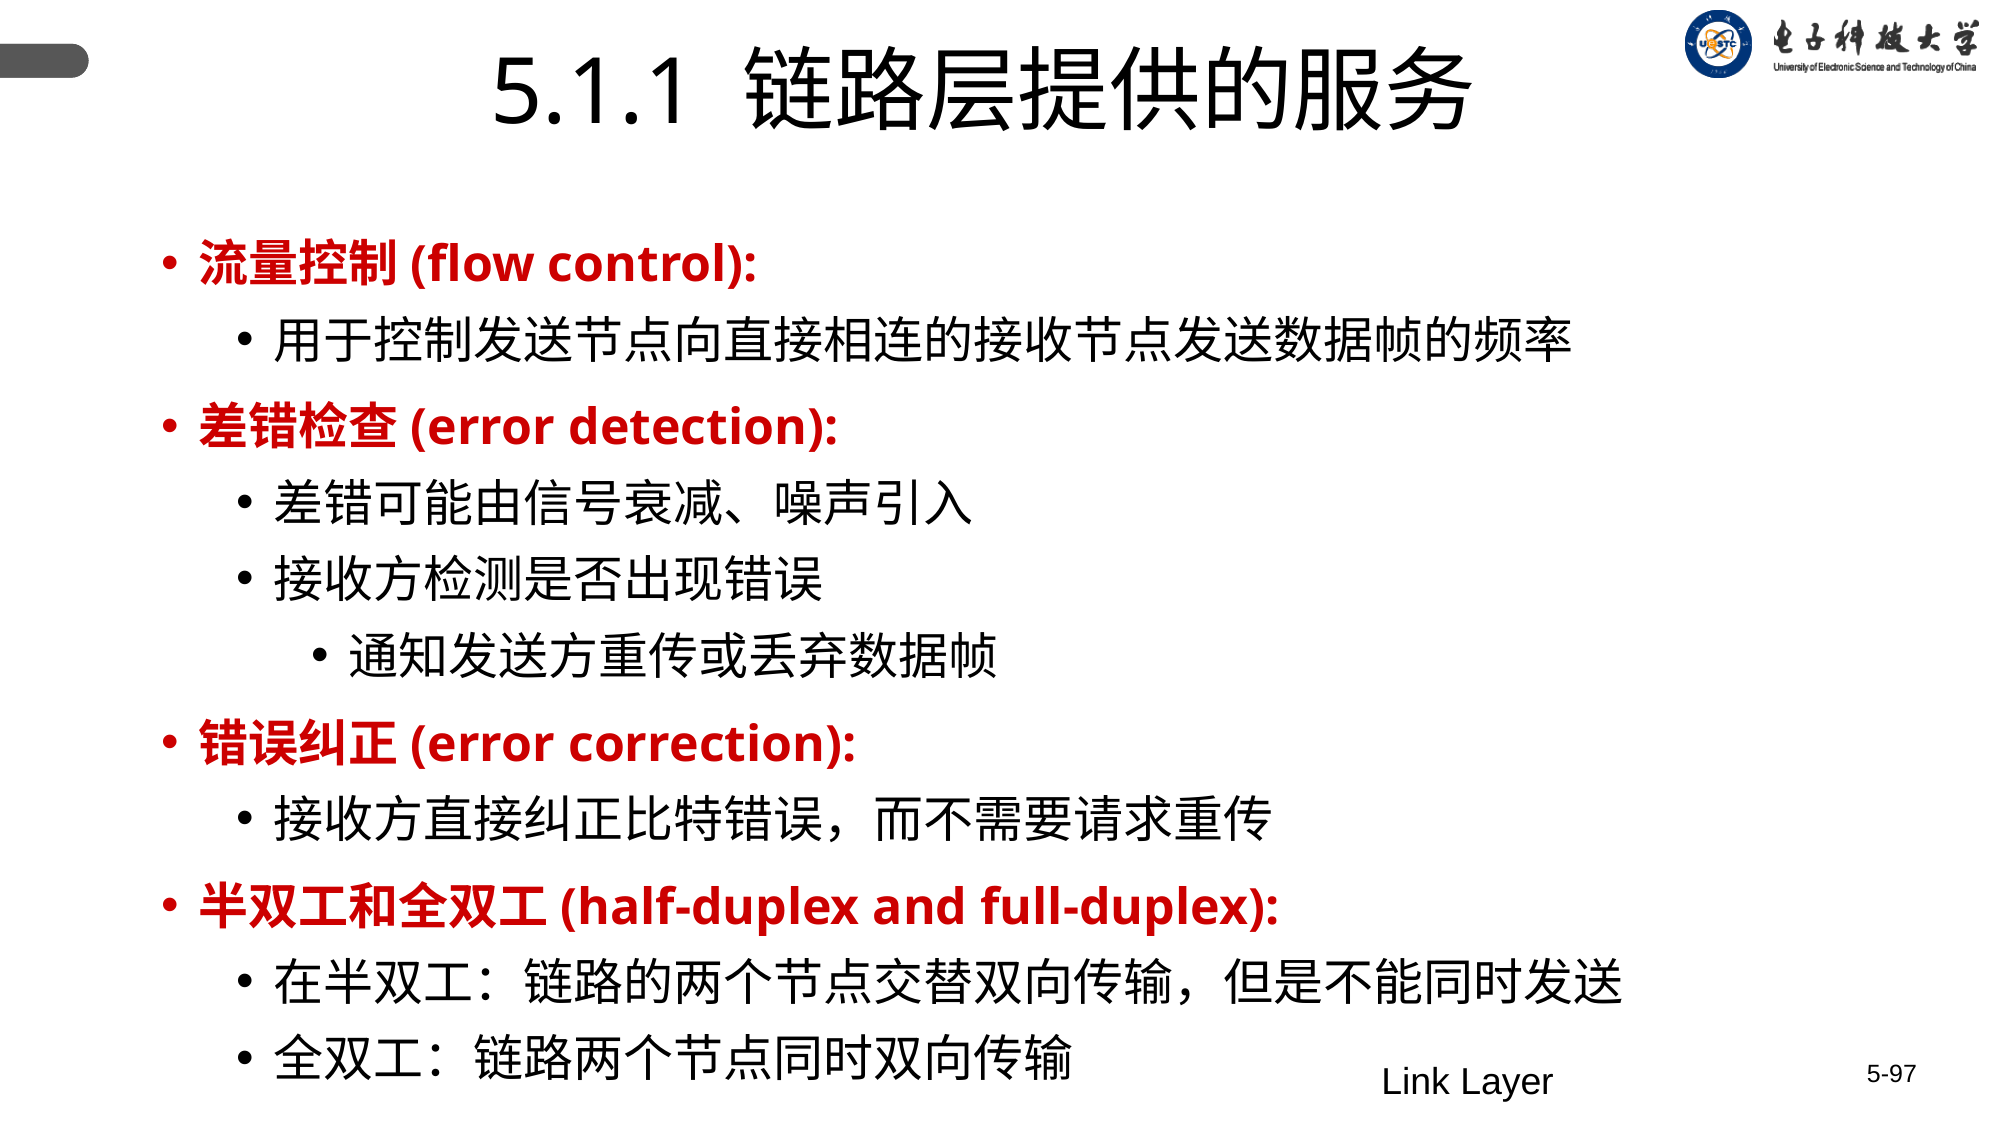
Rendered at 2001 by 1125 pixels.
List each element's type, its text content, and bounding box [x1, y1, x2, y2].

list 流量控制(flow control): 用于控制发送节点向直接相连的接收节点发送数据帧的频率 差错检查(error detection): 差错可能由信号衰减、噪声引入 接收方检测是否出现错误 通知发送方重传或丢弃数据帧 错误纠正(error correction): 接收方直接纠正比特错误，而不需要请求重传 半双工和全双工(half-duplex and full-duplex): 在半双工：链路的两个节点交替双向传输，但是不能同时发送 全双工：链路两个节点同时双向传输 [146, 225, 1926, 982]
title 5.1.1 链路层提供的服务 [0, 37, 1968, 225]
picture [1685, 10, 1979, 78]
footer Link Layer [1366, 1050, 1852, 1125]
slide_number 5- [1852, 1050, 2000, 1125]
